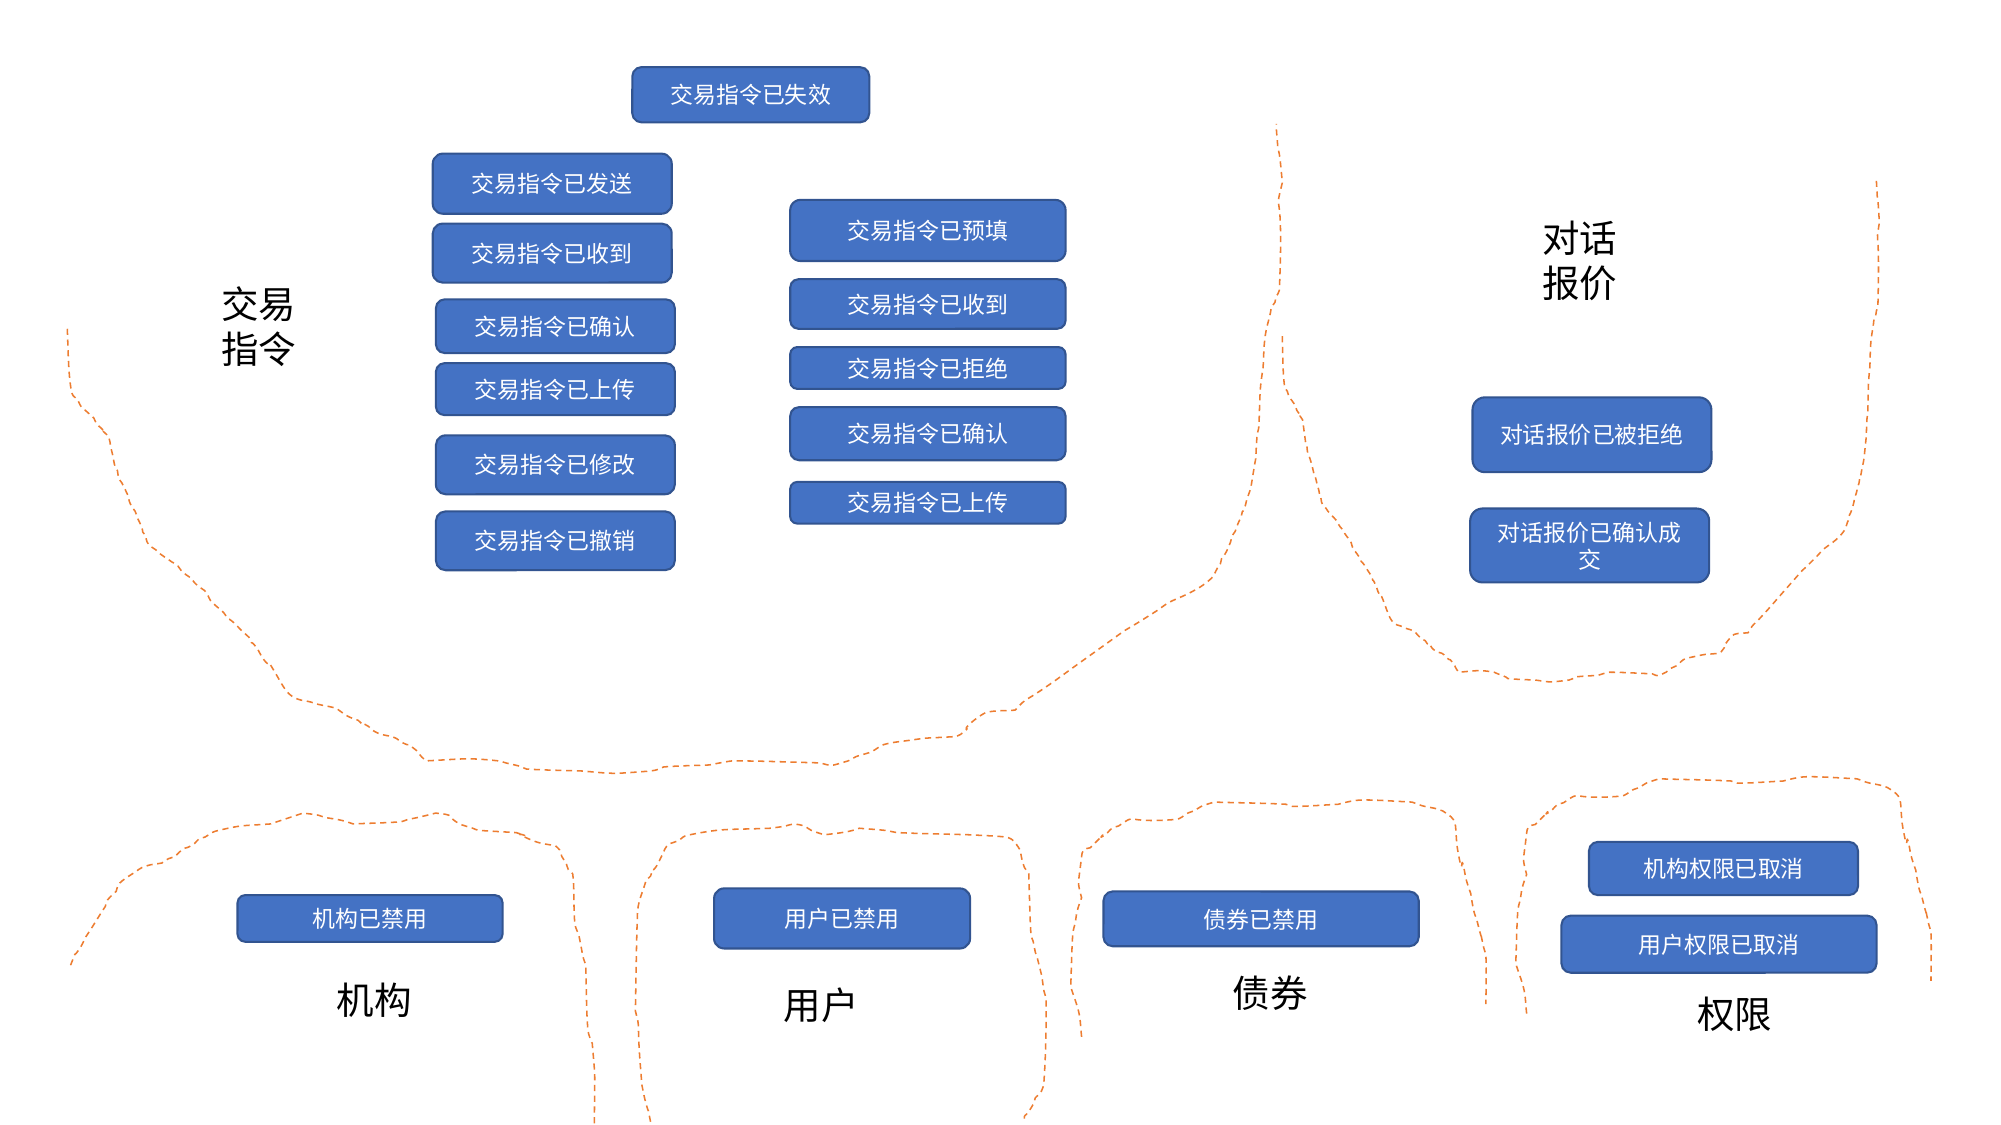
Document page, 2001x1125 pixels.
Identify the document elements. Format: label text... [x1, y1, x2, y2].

text_box [70, 813, 595, 1125]
text_box 机构 [322, 969, 451, 1030]
text_box 权限 [1682, 983, 1812, 1044]
text_box 对话报价 [1527, 207, 1657, 313]
text_box 交易指令已收到 [789, 278, 1067, 330]
text_box 交易指令已发送 [431, 152, 673, 215]
text_box 交易指令 [206, 273, 336, 378]
text_box 交易指令已修改 [434, 434, 676, 496]
text_box 债券 [1217, 962, 1347, 1023]
text_box 交易指令已拒绝 [789, 346, 1067, 390]
text_box [635, 823, 1047, 1122]
text_box 交易指令已失效 [631, 66, 871, 124]
text_box [1515, 776, 1932, 1014]
text_box [1070, 799, 1487, 1037]
text_box 交易指令已上传 [789, 480, 1067, 525]
text_box 交易指令已确认 [434, 298, 676, 355]
text_box [67, 123, 1283, 774]
text_box 交易指令已上传 [434, 362, 676, 417]
text_box 交易指令已收到 [431, 222, 673, 284]
text_box 交易指令已预填 [789, 198, 1067, 263]
text_box [1282, 176, 1880, 682]
text_box 交易指令已撤销 [434, 510, 676, 572]
text_box 用户 [768, 974, 898, 1035]
text_box 交易指令已确认 [789, 406, 1067, 462]
